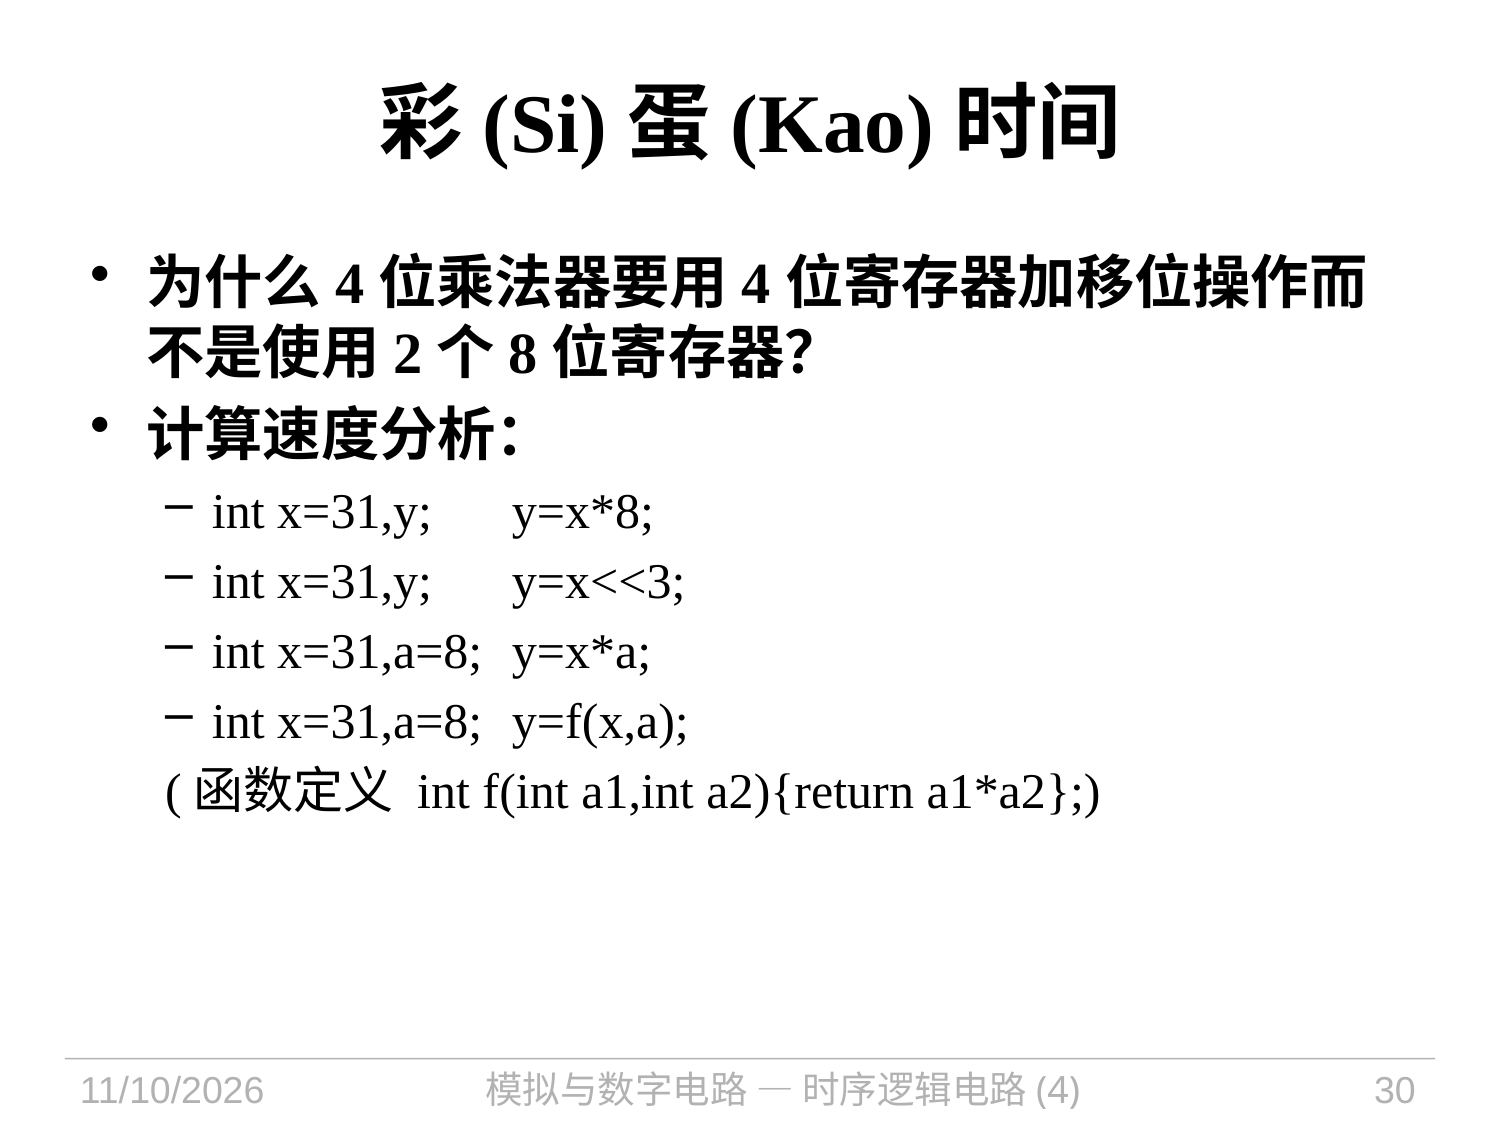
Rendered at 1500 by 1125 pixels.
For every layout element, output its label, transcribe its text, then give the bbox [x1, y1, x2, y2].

slide_number 30 [1230, 1058, 1431, 1125]
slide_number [64, 1058, 348, 1125]
footer 模拟与数字电路 — 时序逻辑电路(4) [359, 1058, 1205, 1125]
title 彩(Si)蛋(Kao)时间 [75, 24, 1425, 213]
list 为什么4位乘法器要用4位寄存器加移位操作而不是使用2个8位寄存器？ 计算速度分析： int x=31,y; y=x*8; int x=31,y; y=x<<3; int x=31,a=8; y=x*a; int x=31,a=8; y=f(x,a); (函数定义 int f(int a1,int a2){return a1*a2};) [75, 237, 1425, 1047]
